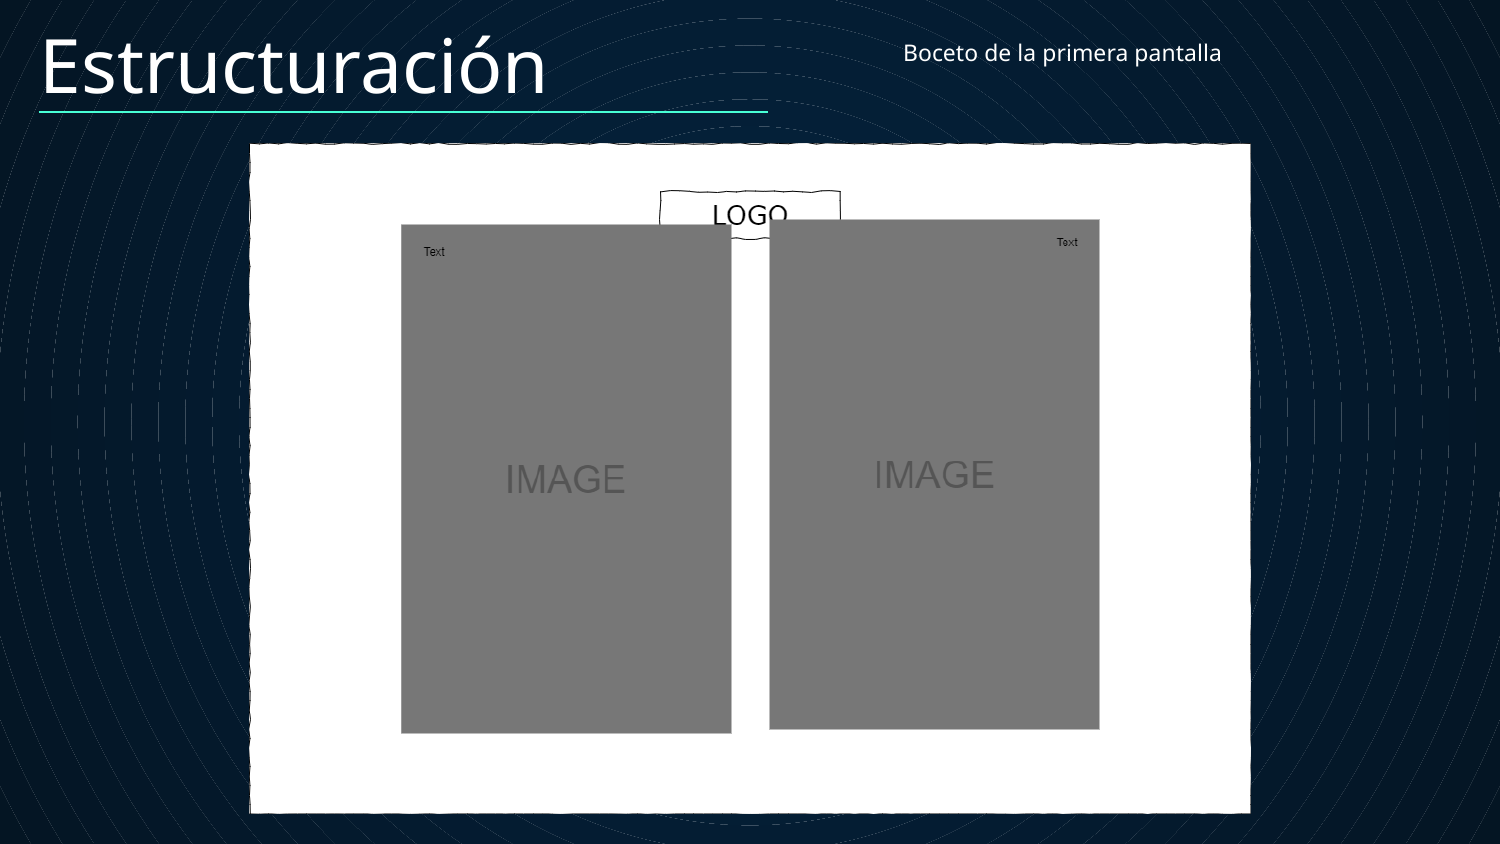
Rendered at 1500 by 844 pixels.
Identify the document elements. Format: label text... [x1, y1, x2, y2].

subtitle Boceto de la primera pantalla [888, 23, 1456, 231]
title Estructuración [24, 23, 604, 124]
picture [249, 143, 1251, 815]
